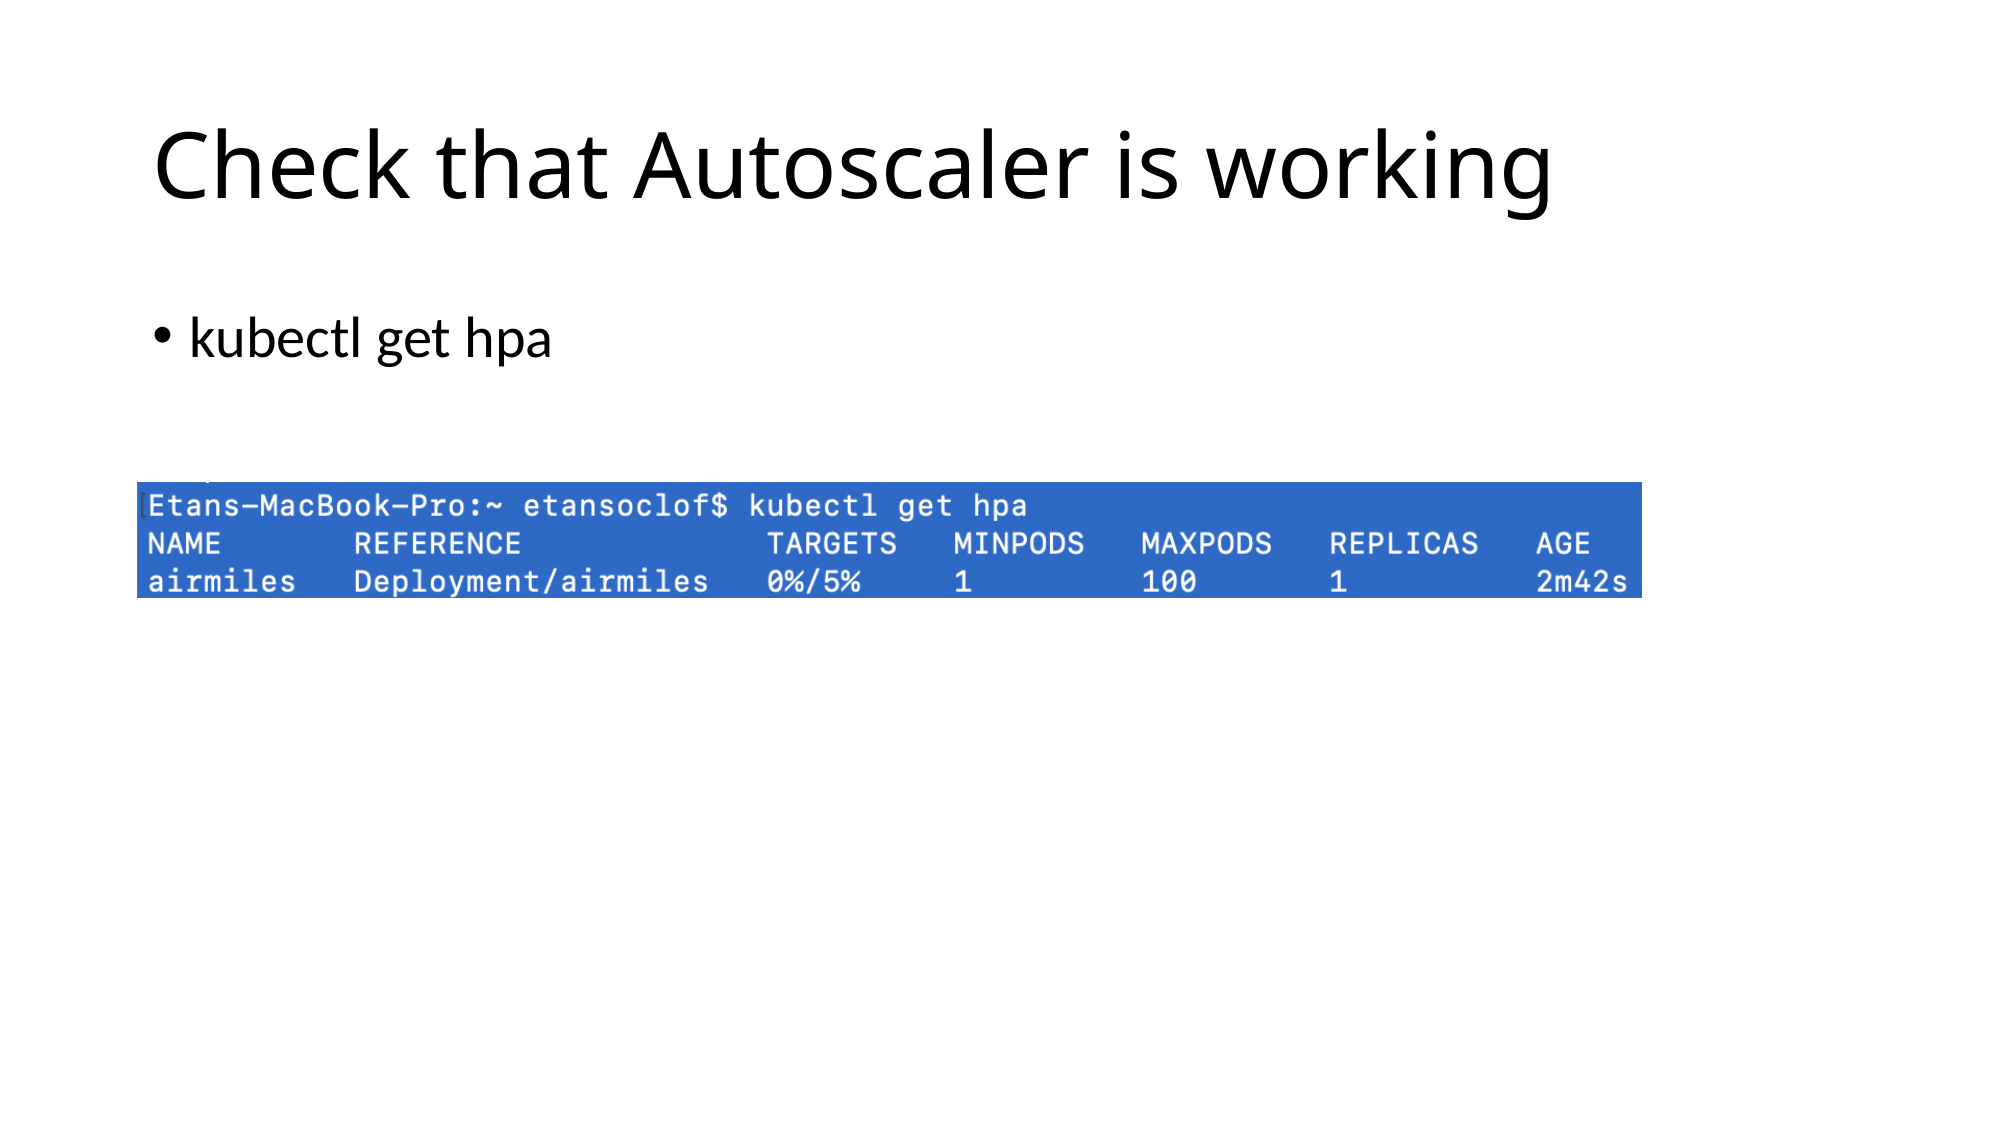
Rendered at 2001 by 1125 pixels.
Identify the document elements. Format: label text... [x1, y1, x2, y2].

picture [137, 482, 1642, 598]
title Check that Autoscaler is working [137, 59, 1863, 278]
list kubectl get hpa [137, 299, 1863, 1014]
